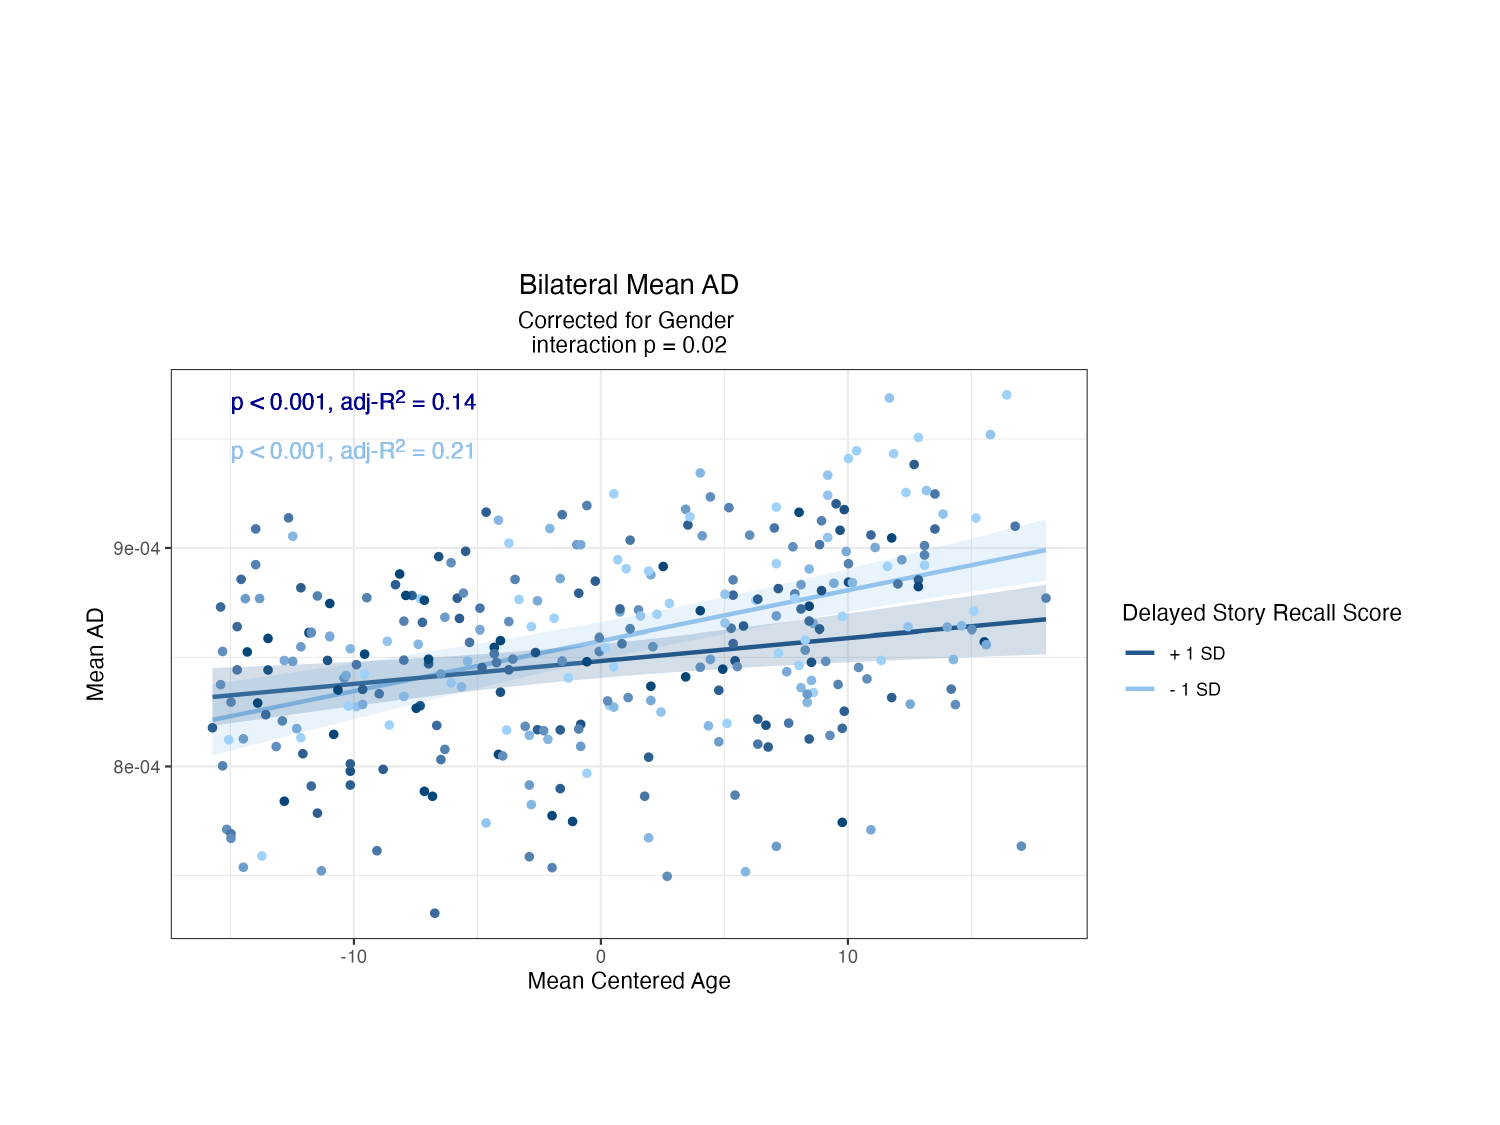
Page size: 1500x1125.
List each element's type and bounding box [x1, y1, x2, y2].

list [74, 262, 1426, 1006]
